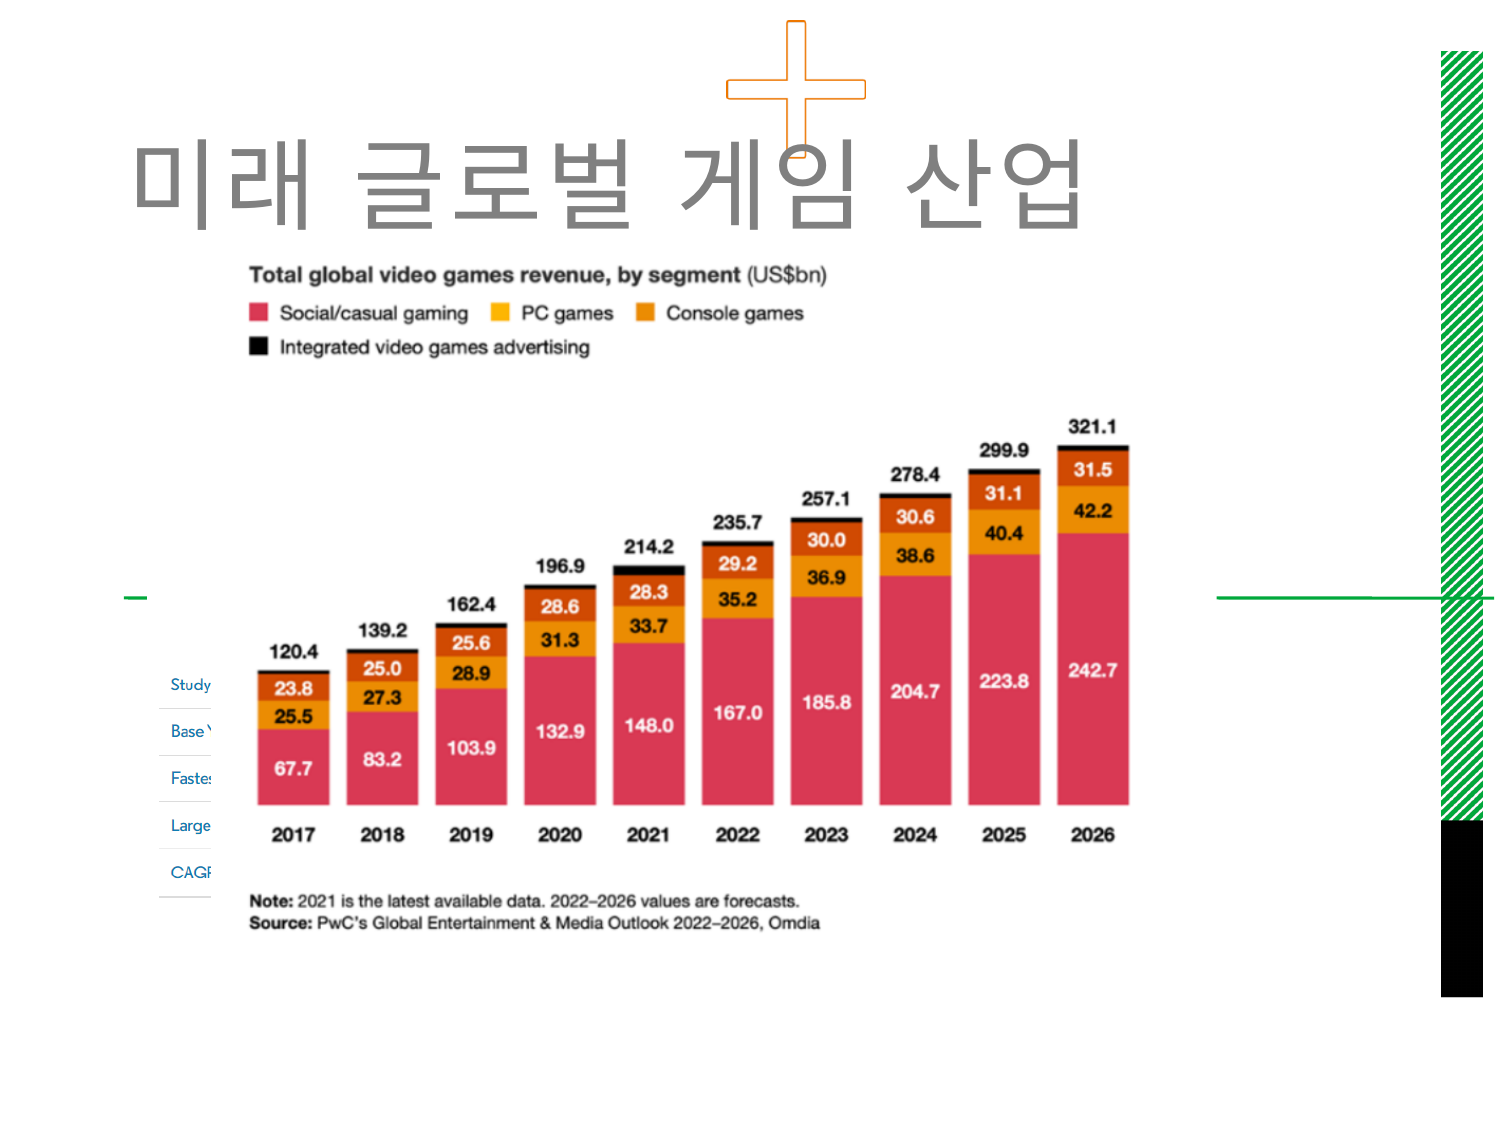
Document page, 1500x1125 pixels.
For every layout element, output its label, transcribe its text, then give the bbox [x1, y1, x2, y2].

picture [146, 238, 1160, 946]
title 미래 글로벌 게임 산업 [112, 61, 1388, 303]
picture [1441, 48, 1483, 596]
picture [726, 20, 866, 61]
picture [1441, 600, 1483, 1000]
